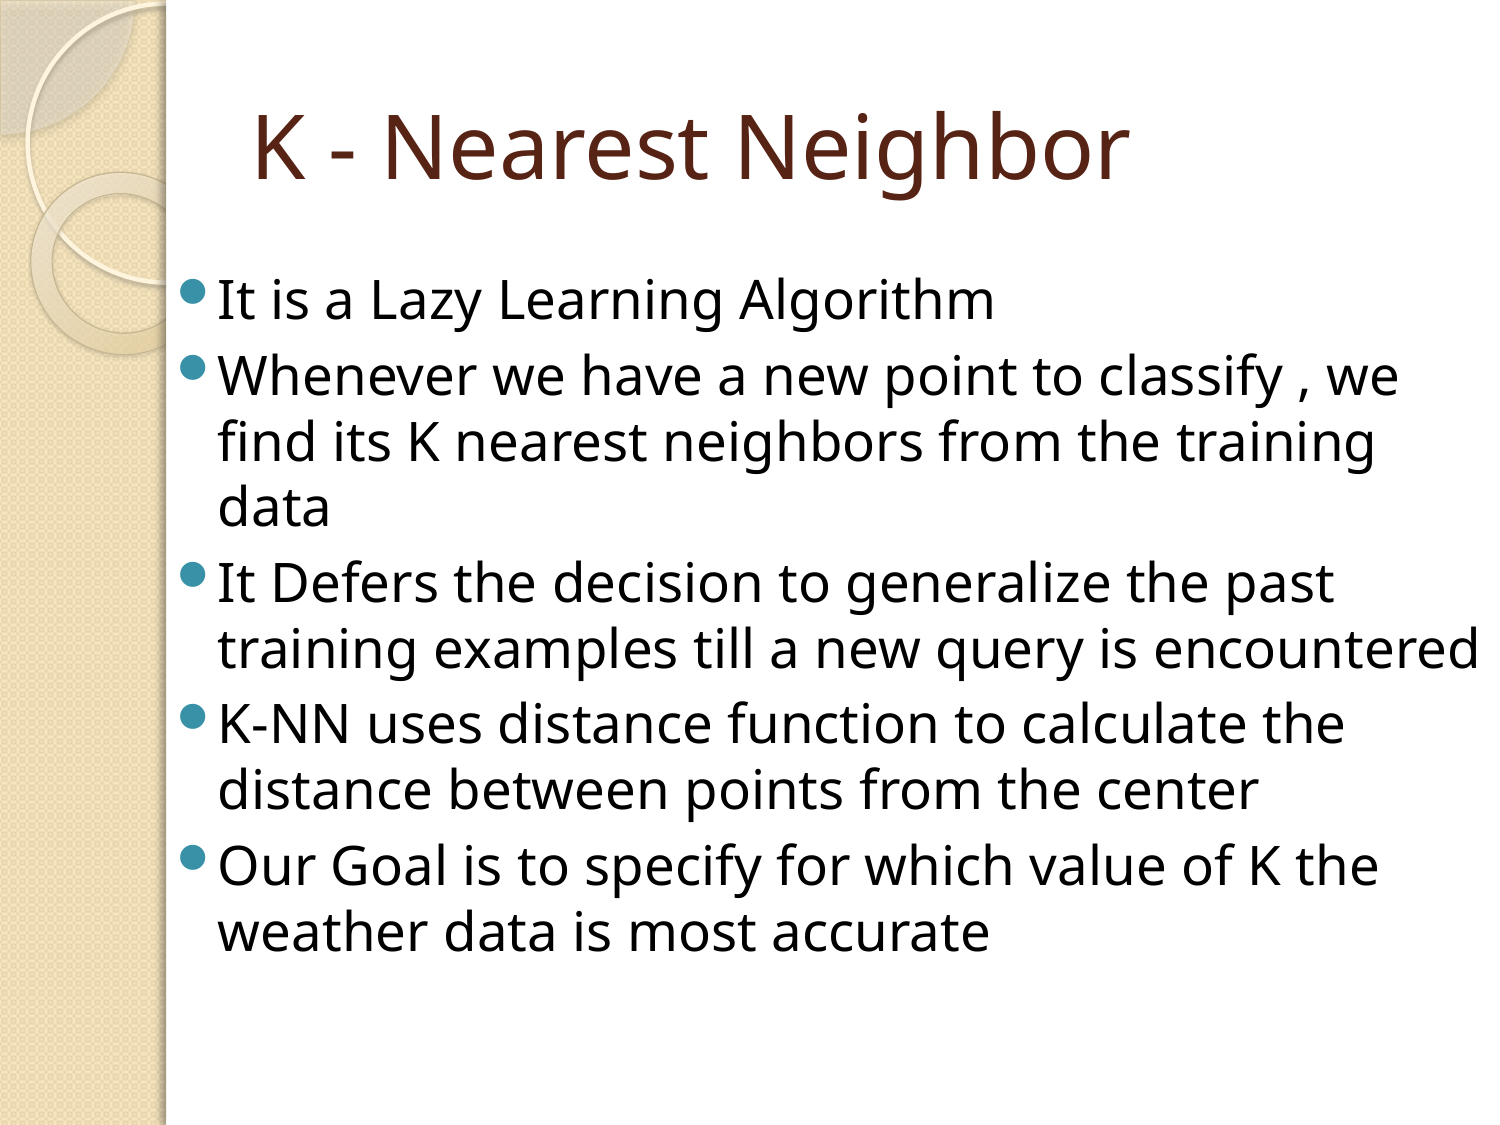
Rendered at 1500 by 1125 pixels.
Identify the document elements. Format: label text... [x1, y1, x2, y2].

title K - Nearest Neighbor [235, 50, 1466, 238]
list It is a Lazy Learning Algorithm Whenever we have a new point to classify , we find its K nearest neighbors from the training data It Defers the decision to generalize the past training examples till a new query is encountered K-NN uses distance function to calculate the distance between points from the center Our Goal is to specify for which value of K the weather data is most accurate [150, 257, 1500, 1000]
